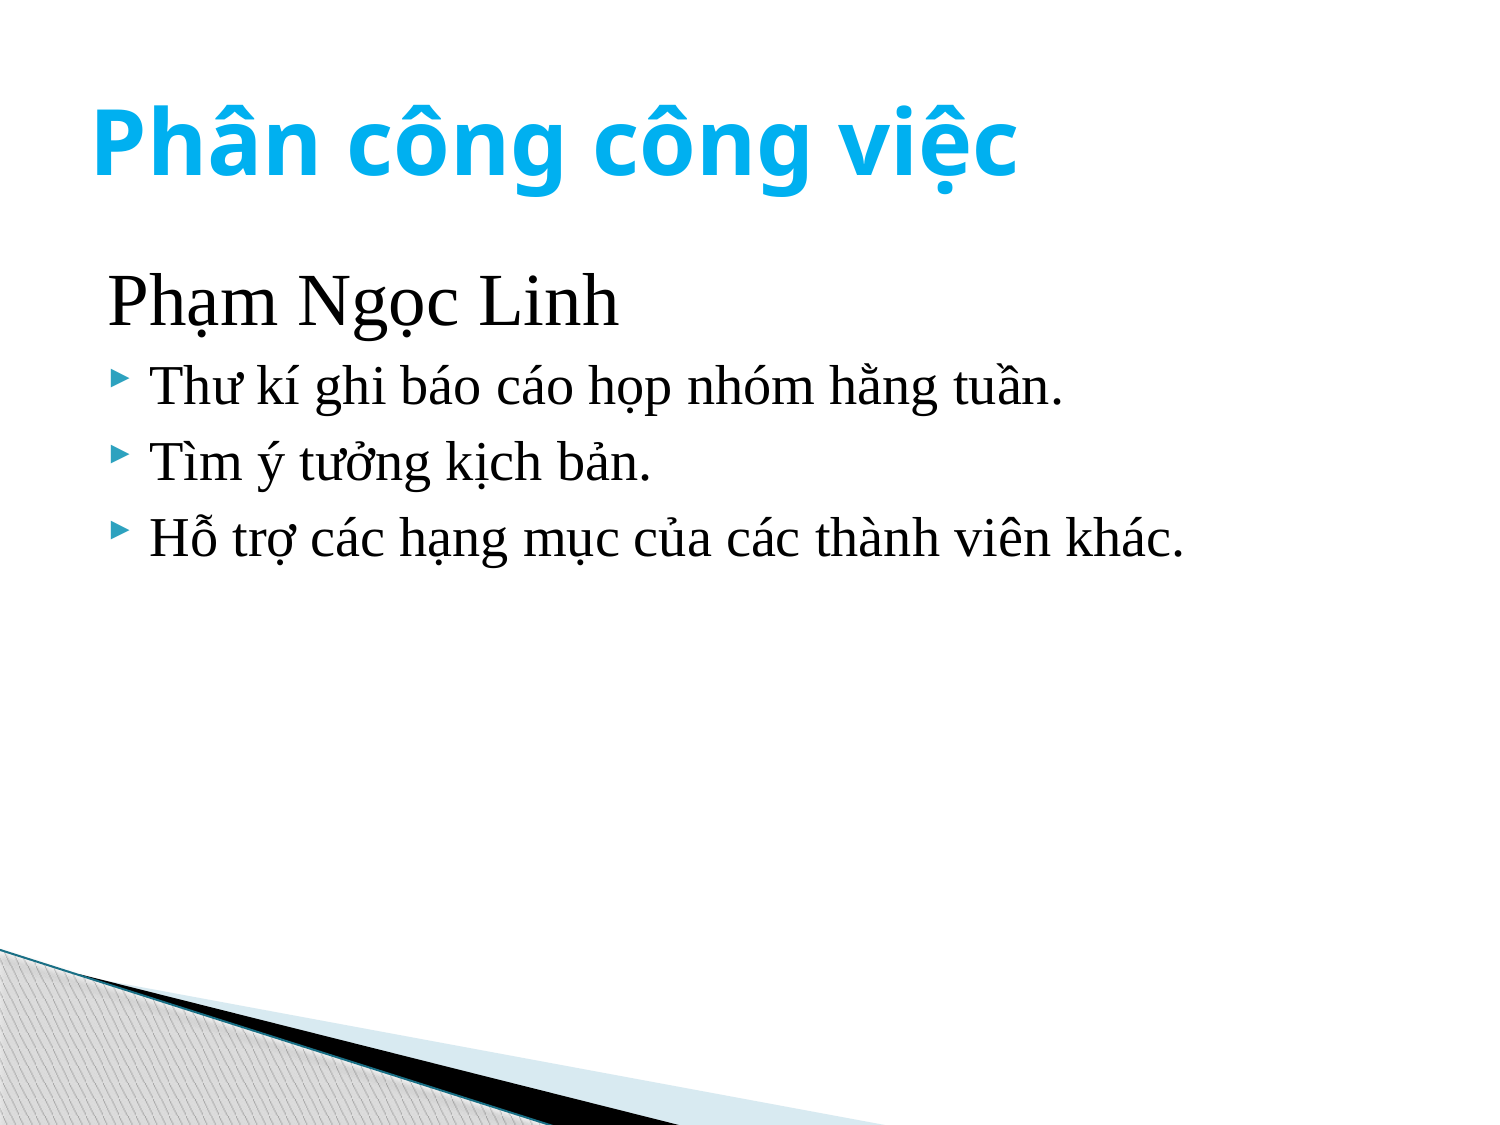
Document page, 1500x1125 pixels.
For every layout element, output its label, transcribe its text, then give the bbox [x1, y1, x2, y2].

title Phân công công việc [75, 45, 1425, 233]
list Phạm Ngọc Linh Thư kí ghi báo cáo họp nhóm hằng tuần. Tìm ý tưởng kịch bản. Hỗ trợ các hạng mục của các thành viên khác. [75, 243, 1425, 986]
